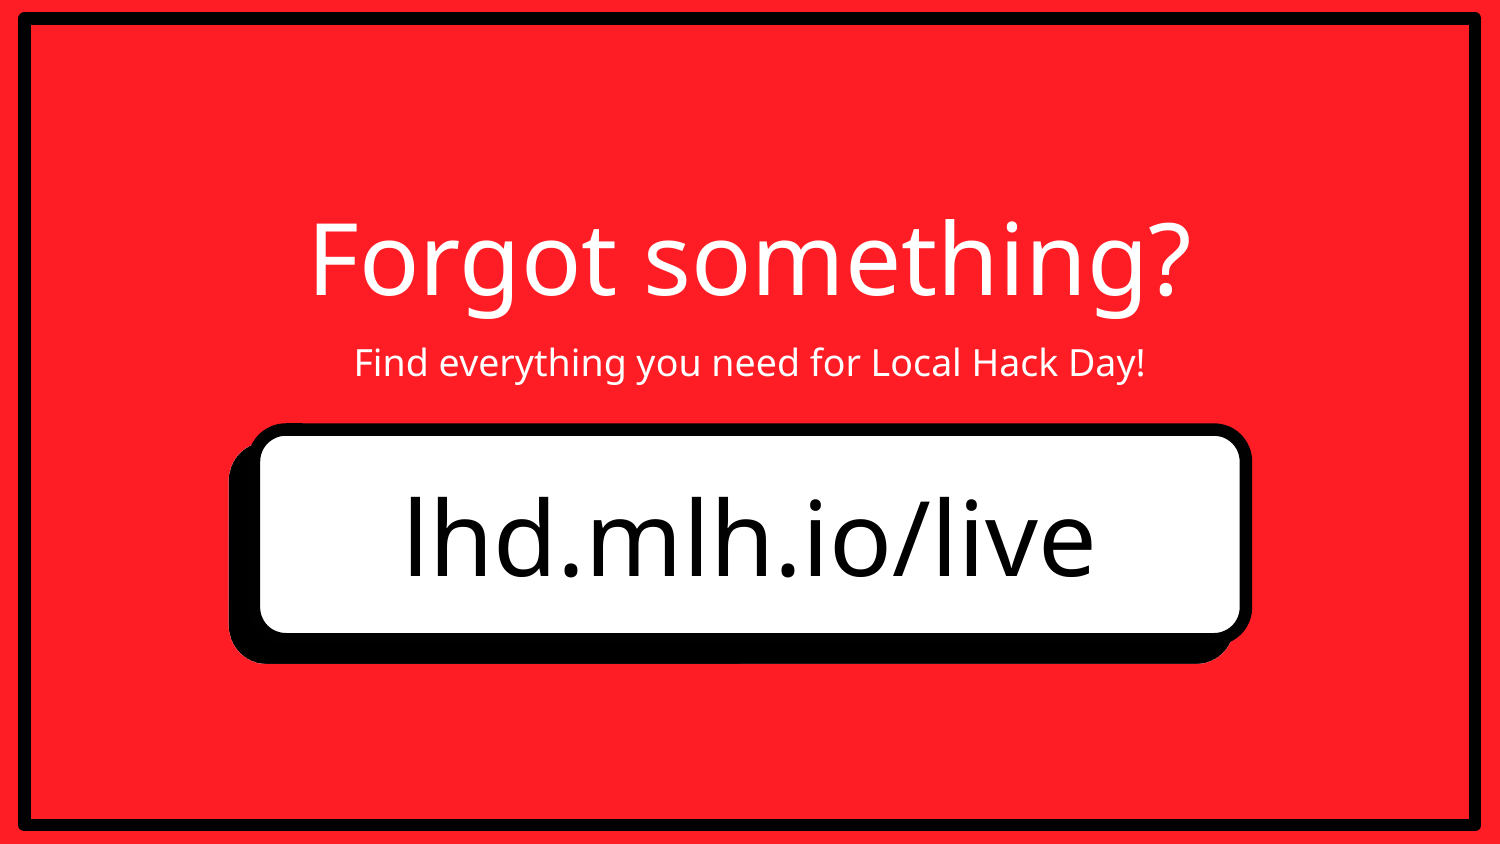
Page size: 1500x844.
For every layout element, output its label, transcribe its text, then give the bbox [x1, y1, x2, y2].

text_box Forgot something? [91, 193, 1409, 318]
text_box [24, 18, 1476, 826]
text_box lhd.mlh.io/live [253, 429, 1246, 640]
text_box Find everything you need for Local Hack Day! [219, 317, 1281, 387]
